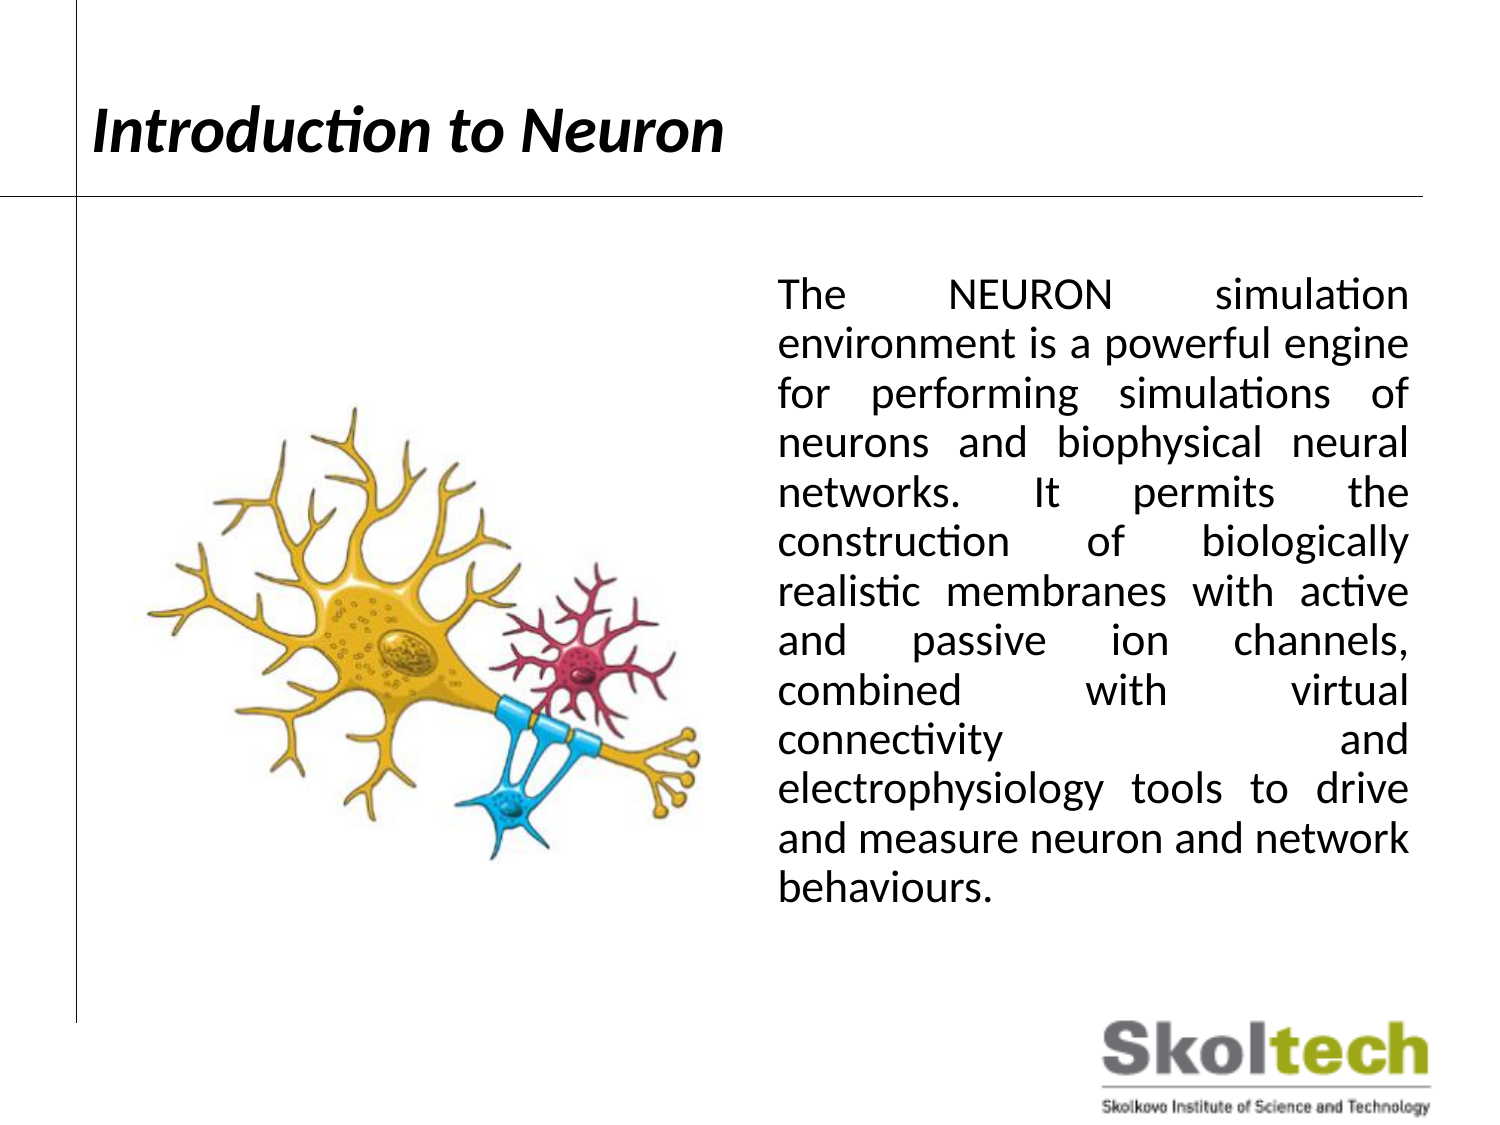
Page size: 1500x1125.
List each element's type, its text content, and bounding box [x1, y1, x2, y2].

picture [107, 389, 738, 878]
list The NEURON simulation environment is a powerful engine for performing simulations of neurons and biophysical neural networks. It permits the construction of biologically realistic membranes with active and passive ion channels, combined with virtual connectivity and electrophysiology tools to drive and measure neuron and network behaviours. [762, 262, 1425, 1005]
title Introduction to Neuron [76, 66, 1427, 185]
picture [1088, 1015, 1445, 1122]
